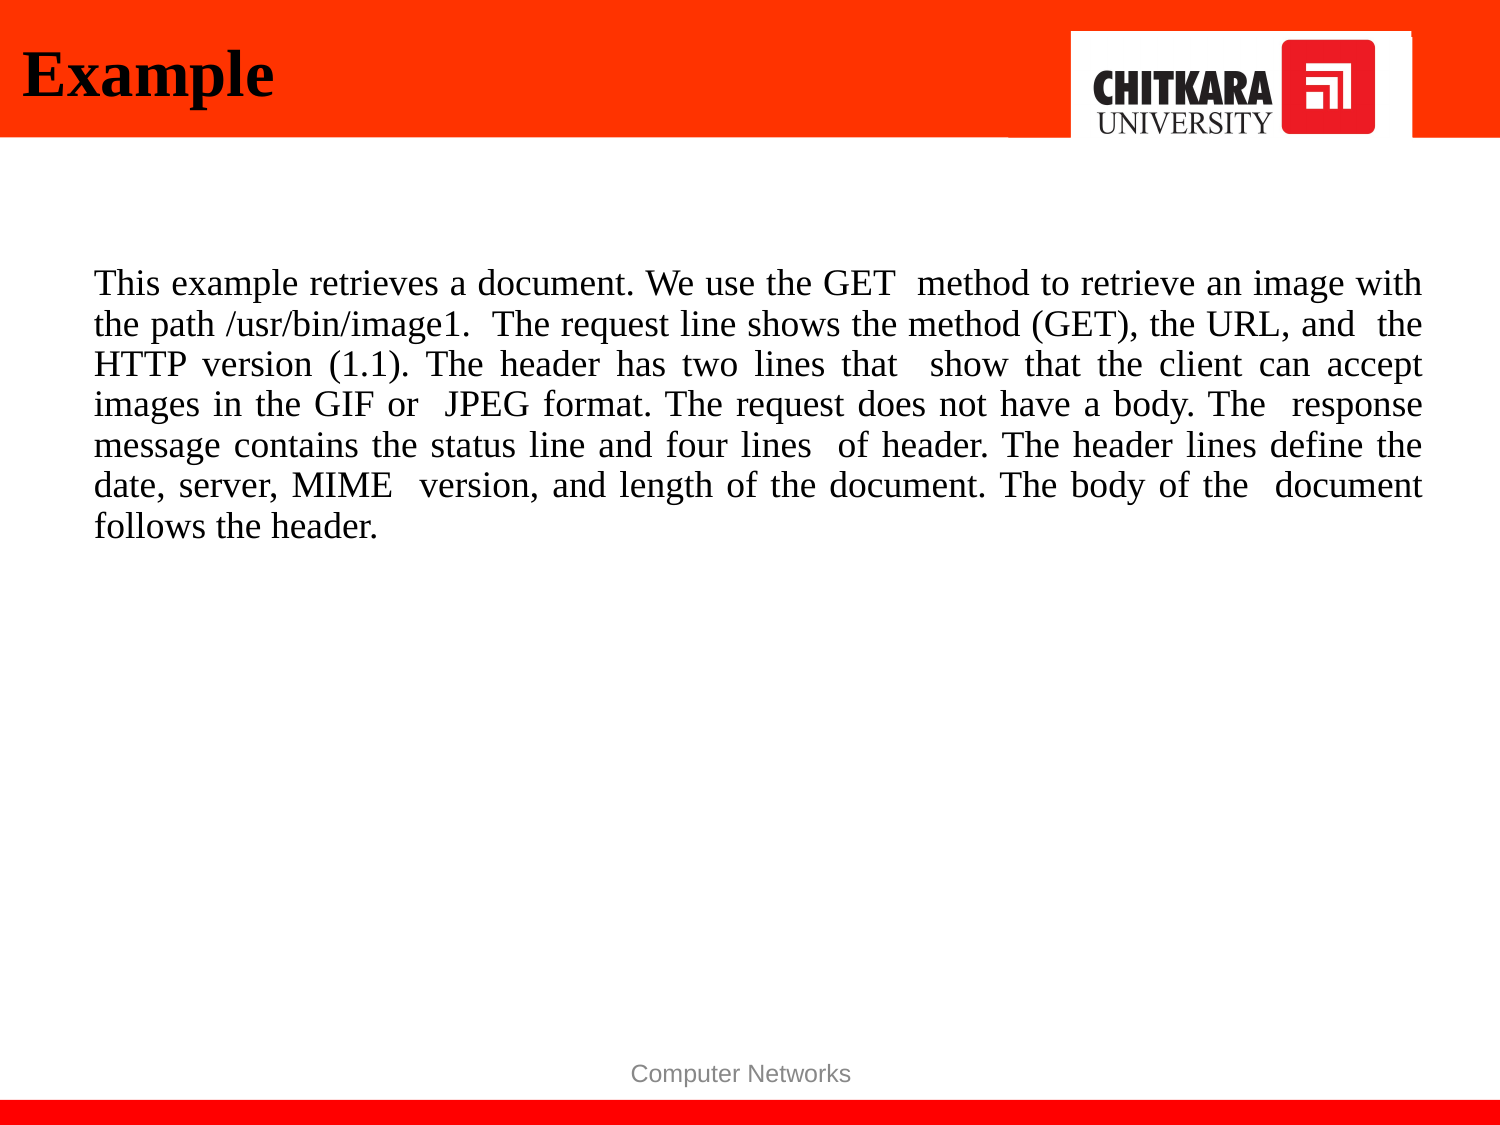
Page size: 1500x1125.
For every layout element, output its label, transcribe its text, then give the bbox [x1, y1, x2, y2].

picture [1074, 37, 1390, 138]
footer Computer Networks [57, 1042, 1425, 1103]
title Example [22, 0, 900, 150]
list This example retrieves a document. We use the GET method to retrieve an image with the path /usr/bin/image1. The request line shows the method (GET), the URL, and the HTTP version (1.1). The header has two lines that show that the client can accept images in the GIF or JPEG format. The request does not have a body. The response message contains the status line and four lines of header. The header lines define the date, server, MIME version, and length of the document. The body of the document follows the header. [75, 263, 1425, 916]
